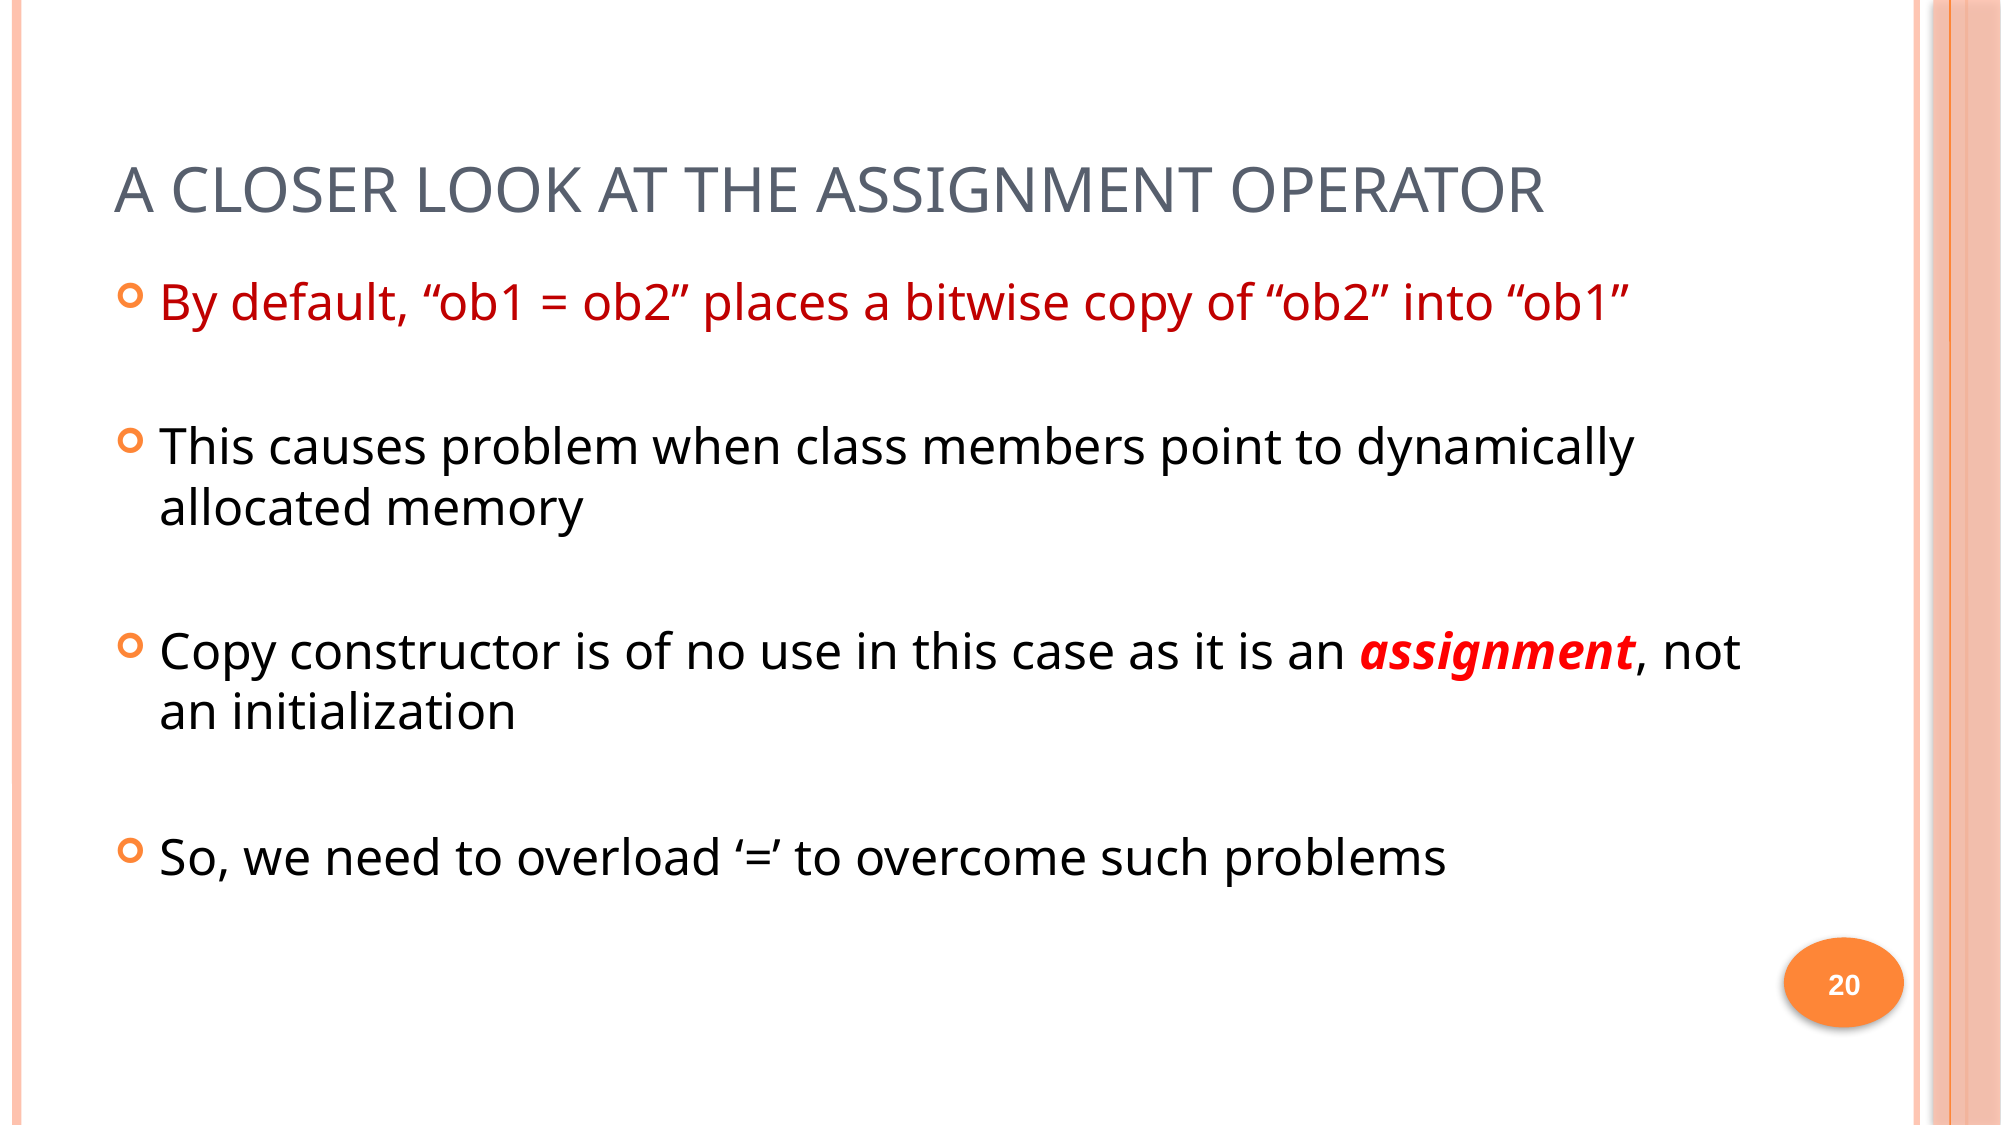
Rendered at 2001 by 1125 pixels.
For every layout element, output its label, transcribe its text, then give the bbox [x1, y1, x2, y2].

list By default, “ob1 = ob2” places a bitwise copy of “ob2” into “ob1” This causes problem when class members point to dynamically allocated memory Copy constructor is of no use in this case as it is an assignment, not an initialization So, we need to overload ‘=’ to overcome such problems [99, 262, 1784, 1062]
title A Closer Look at the Assignment Operator [99, 45, 1784, 233]
slide_number 20 [1777, 940, 1912, 1027]
